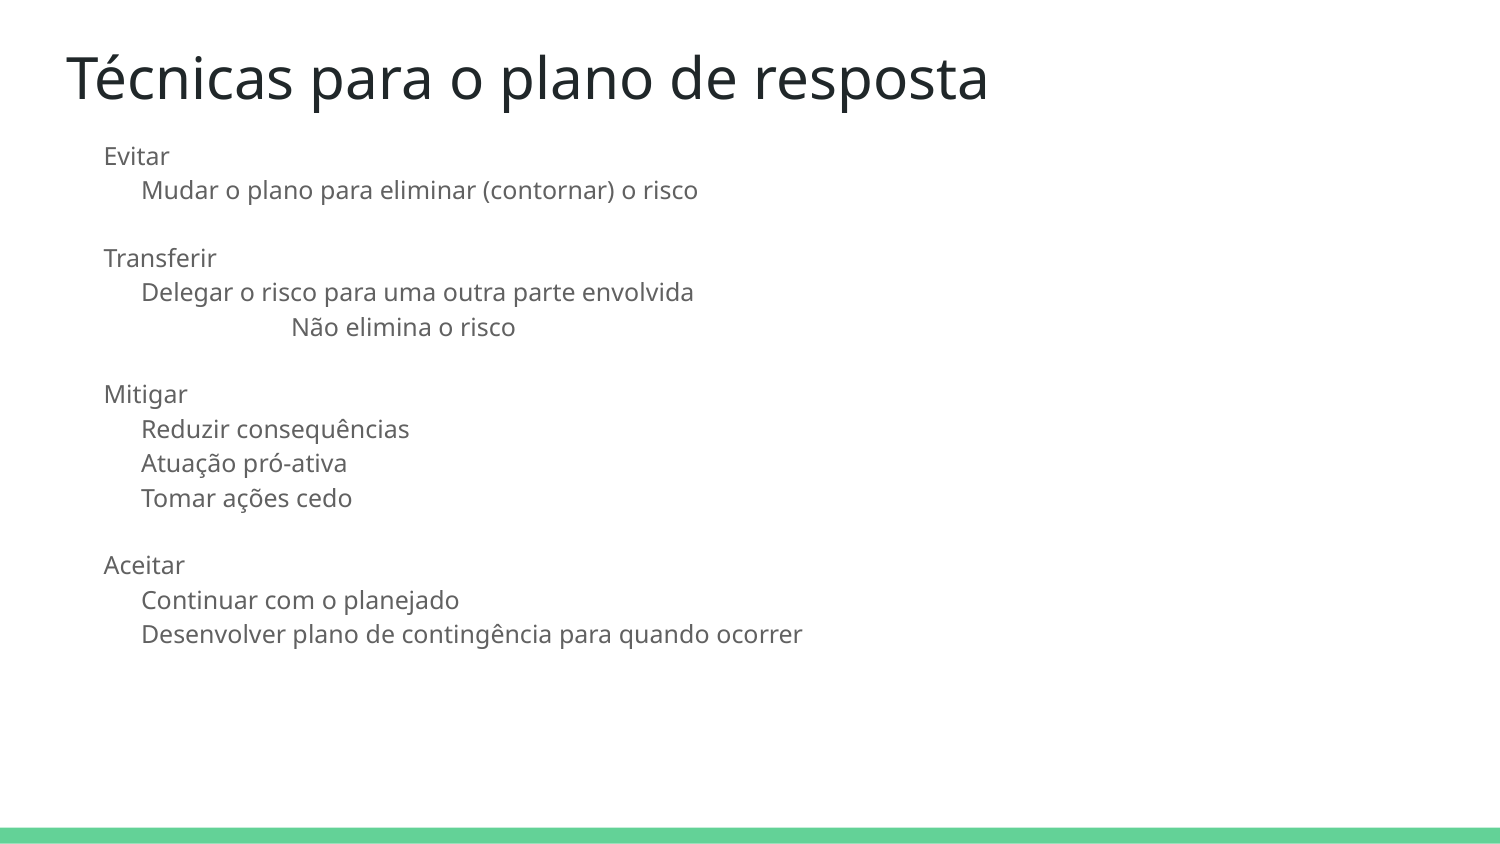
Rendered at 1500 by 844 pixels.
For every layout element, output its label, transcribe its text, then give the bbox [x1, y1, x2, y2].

list Evitar Mudar o plano para eliminar (contornar) o risco Transferir Delegar o risco para uma outra parte envolvida Não elimina o risco Mitigar Reduzir consequências Atuação pró-ativa Tomar ações cedo Aceitar Continuar com o planejado Desenvolver plano de contingência para quando ocorrer [51, 120, 1449, 681]
title Técnicas para o plano de resposta [51, 26, 1449, 120]
